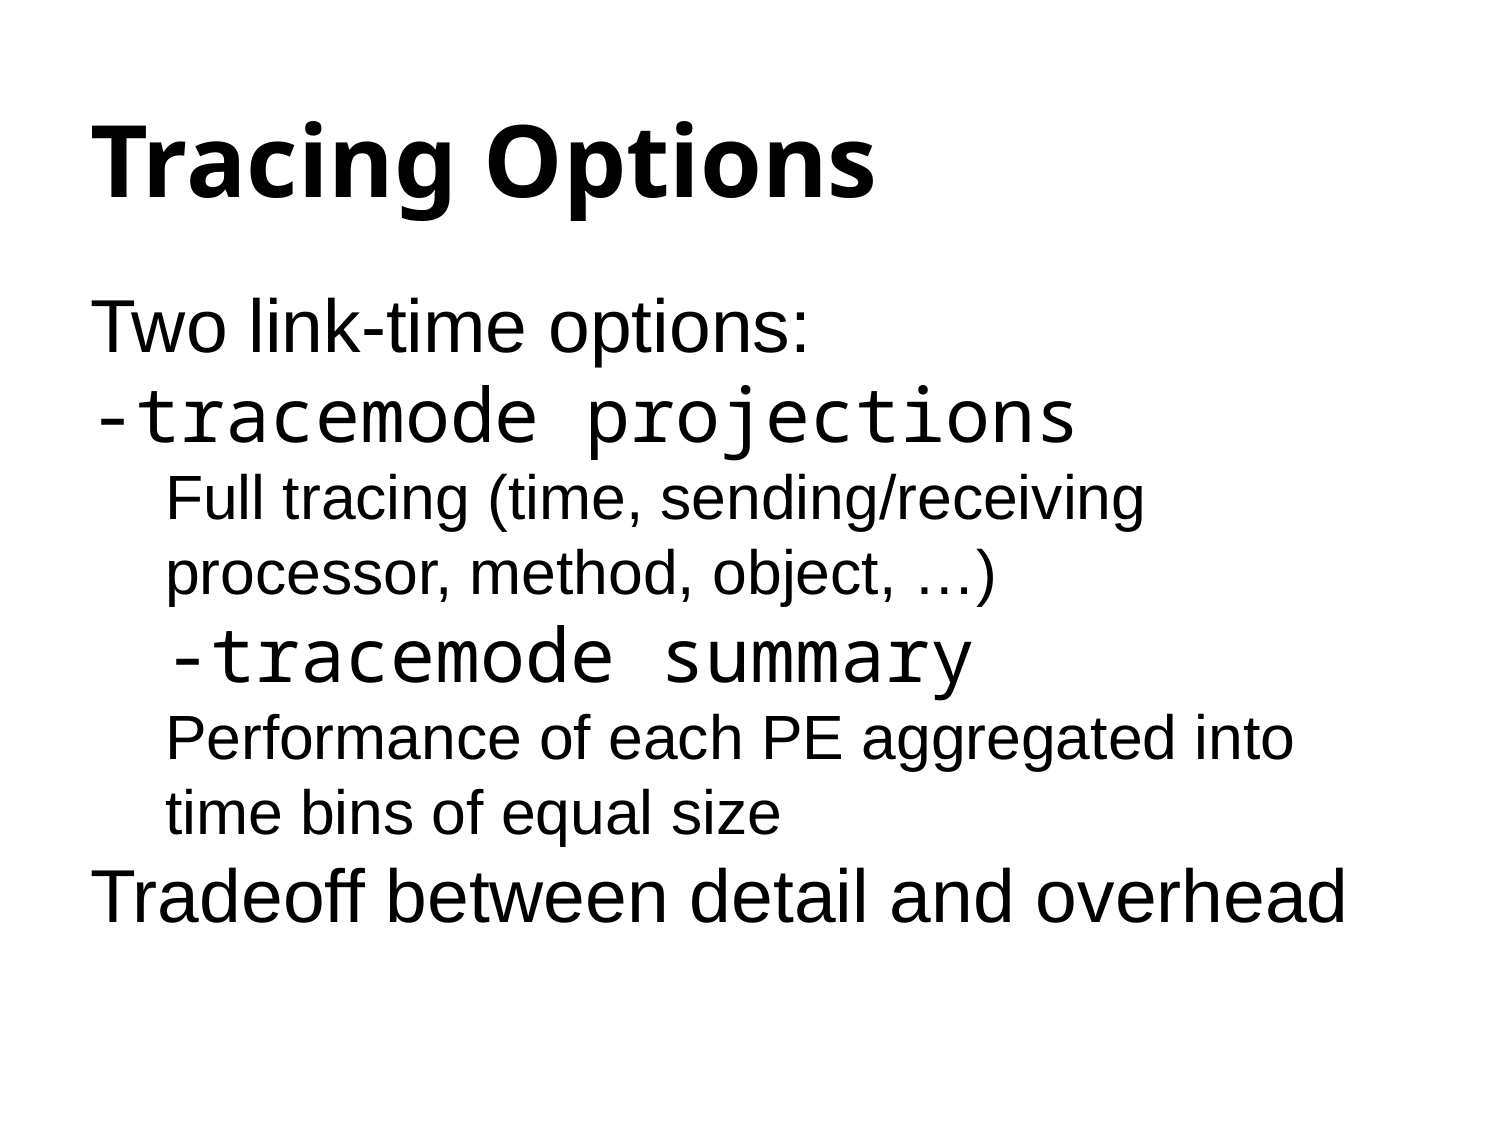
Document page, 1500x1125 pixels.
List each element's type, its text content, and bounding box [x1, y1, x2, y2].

list Two link-time options: -tracemode projections Full tracing (time, sending/receiving processor, method, object, …) -tracemode summary Performance of each PE aggregated into time bins of equal size Tradeoff between detail and overhead [75, 262, 1425, 1078]
title Tracing Options [75, 45, 1425, 233]
